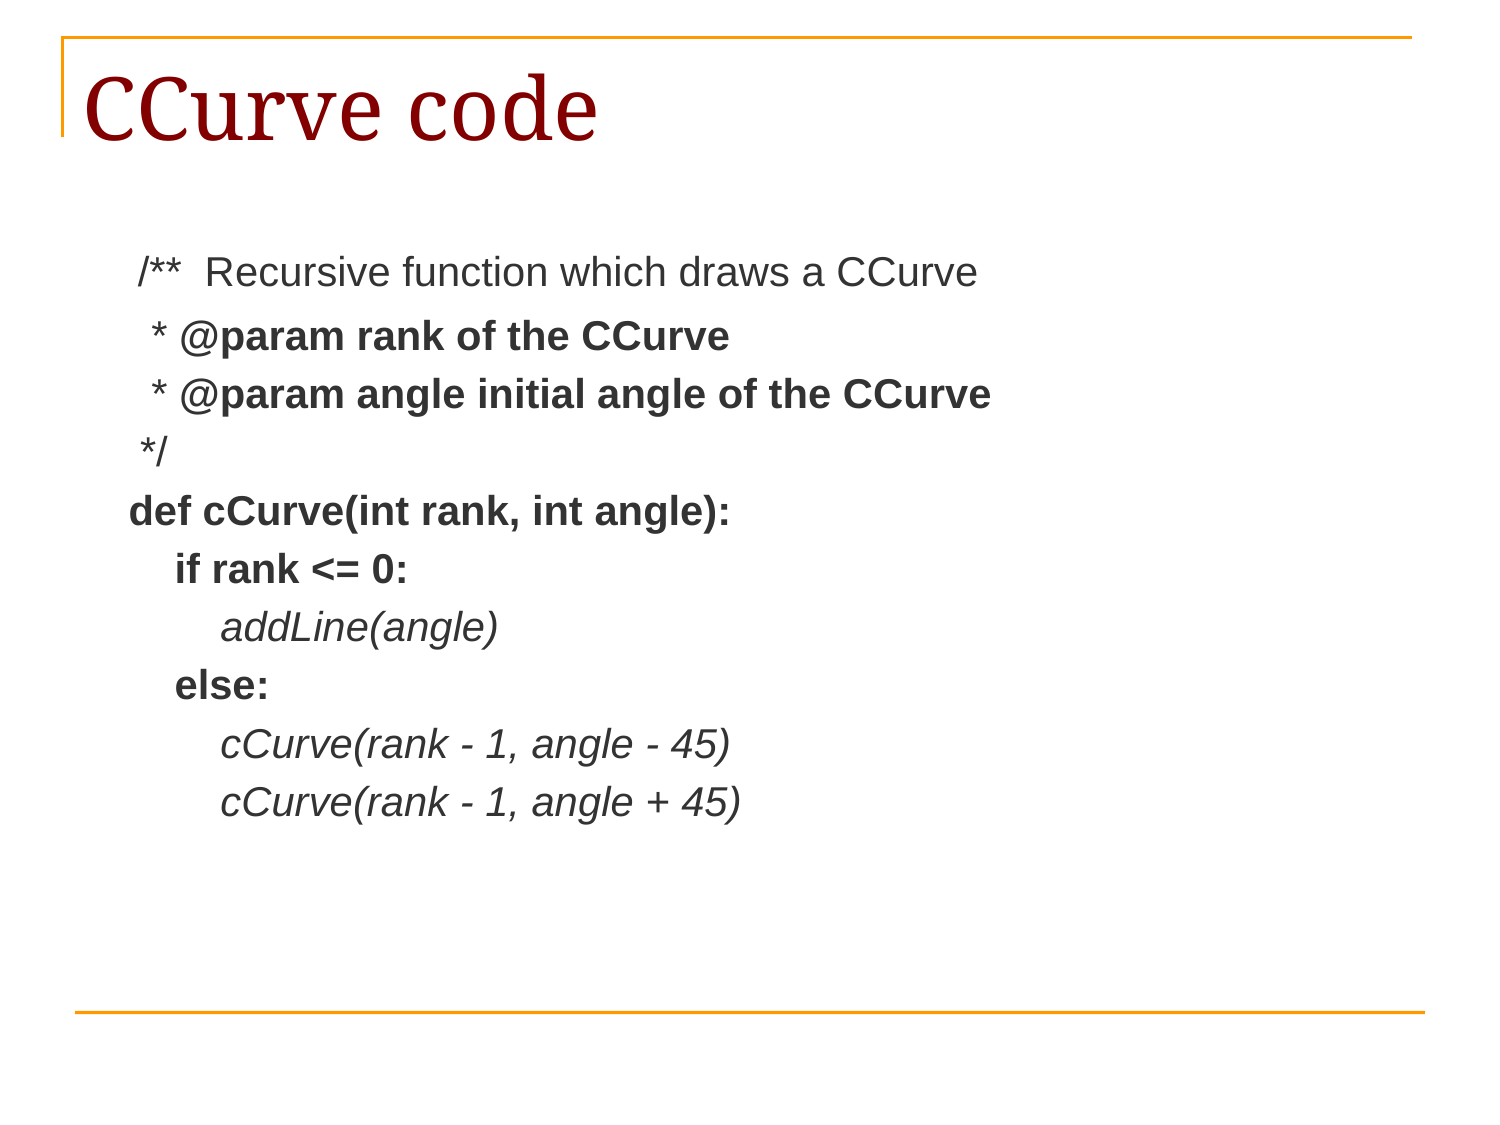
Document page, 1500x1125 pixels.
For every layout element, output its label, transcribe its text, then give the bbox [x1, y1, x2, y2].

title CCurve code [74, 45, 1426, 201]
list /** Recursive function which draws a CCurve * @param rank of the CCurve * @param angle initial angle of the CCurve */ def cCurve(int rank, int angle): if rank <= 0: addLine(angle) else: cCurve(rank - 1, angle - 45) cCurve(rank - 1, angle + 45) [74, 211, 1426, 994]
